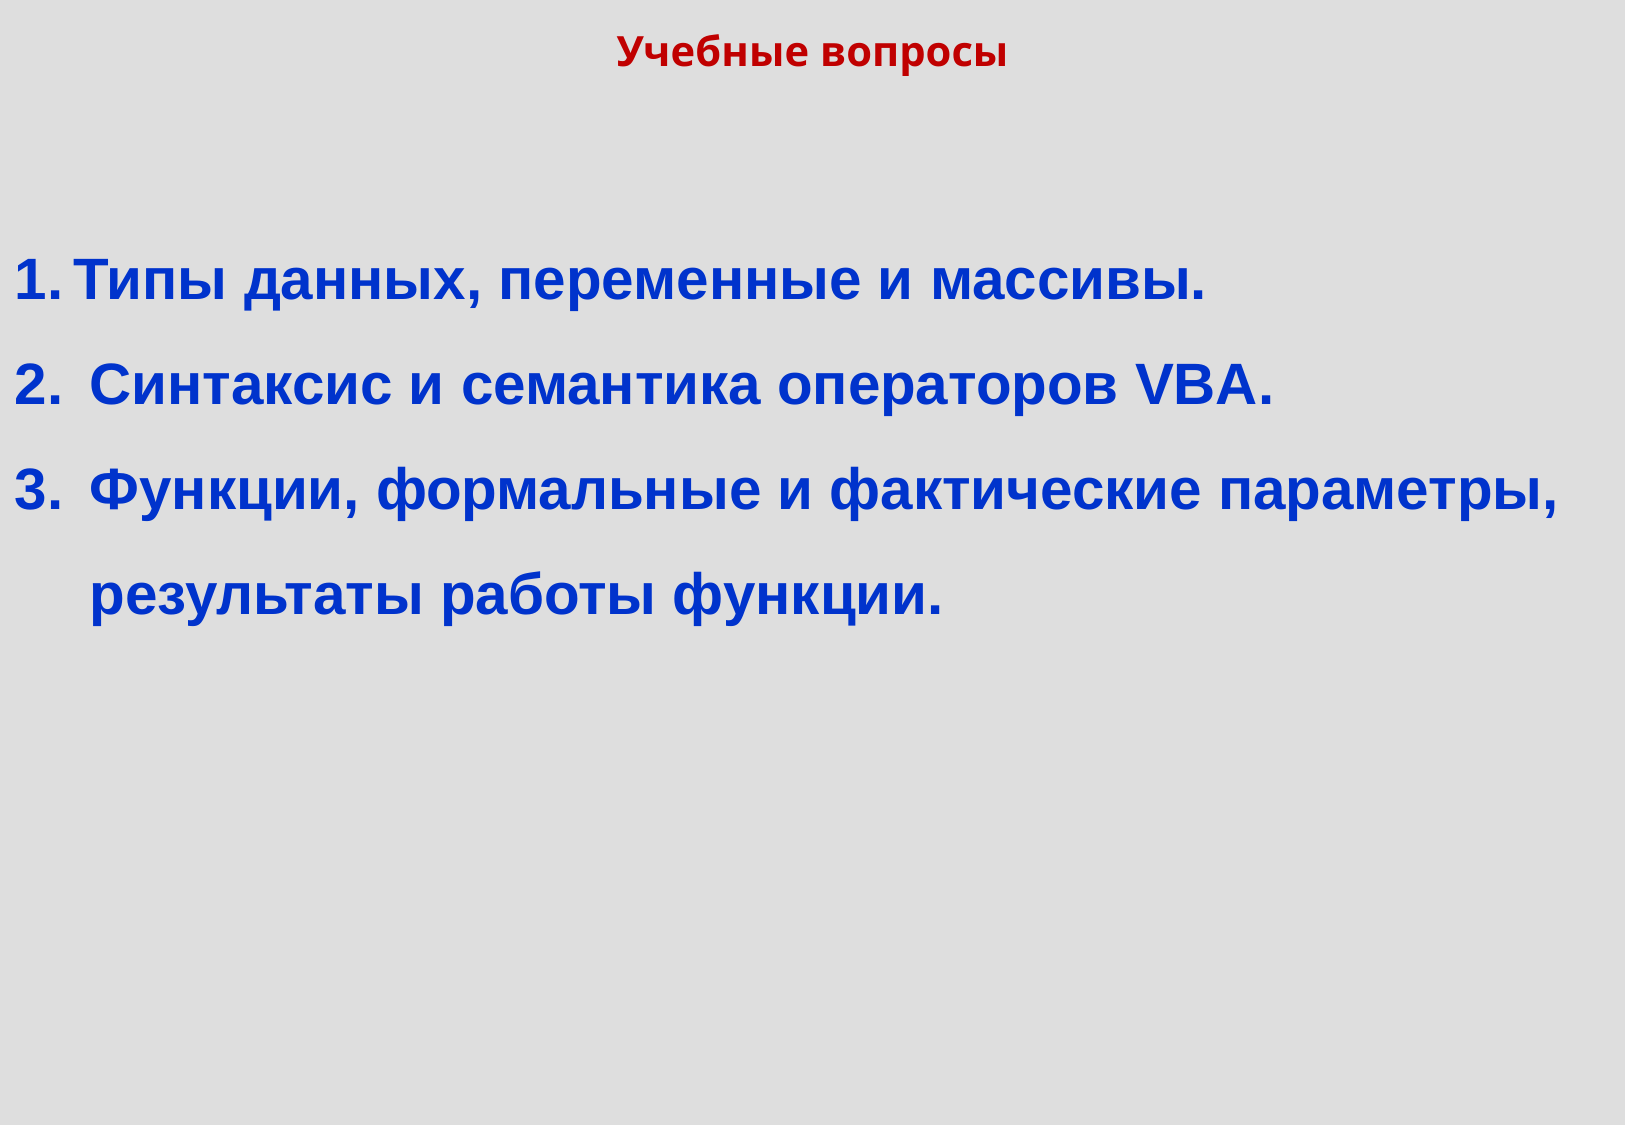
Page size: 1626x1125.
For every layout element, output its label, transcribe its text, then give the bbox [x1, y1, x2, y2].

title Учебные вопросы [0, 23, 1625, 82]
text_box Типы данных, переменные и массивы. Синтаксис и семантика операторов VBA. Функции, формальные и фактические параметры, результаты работы функции. [0, 199, 1625, 634]
